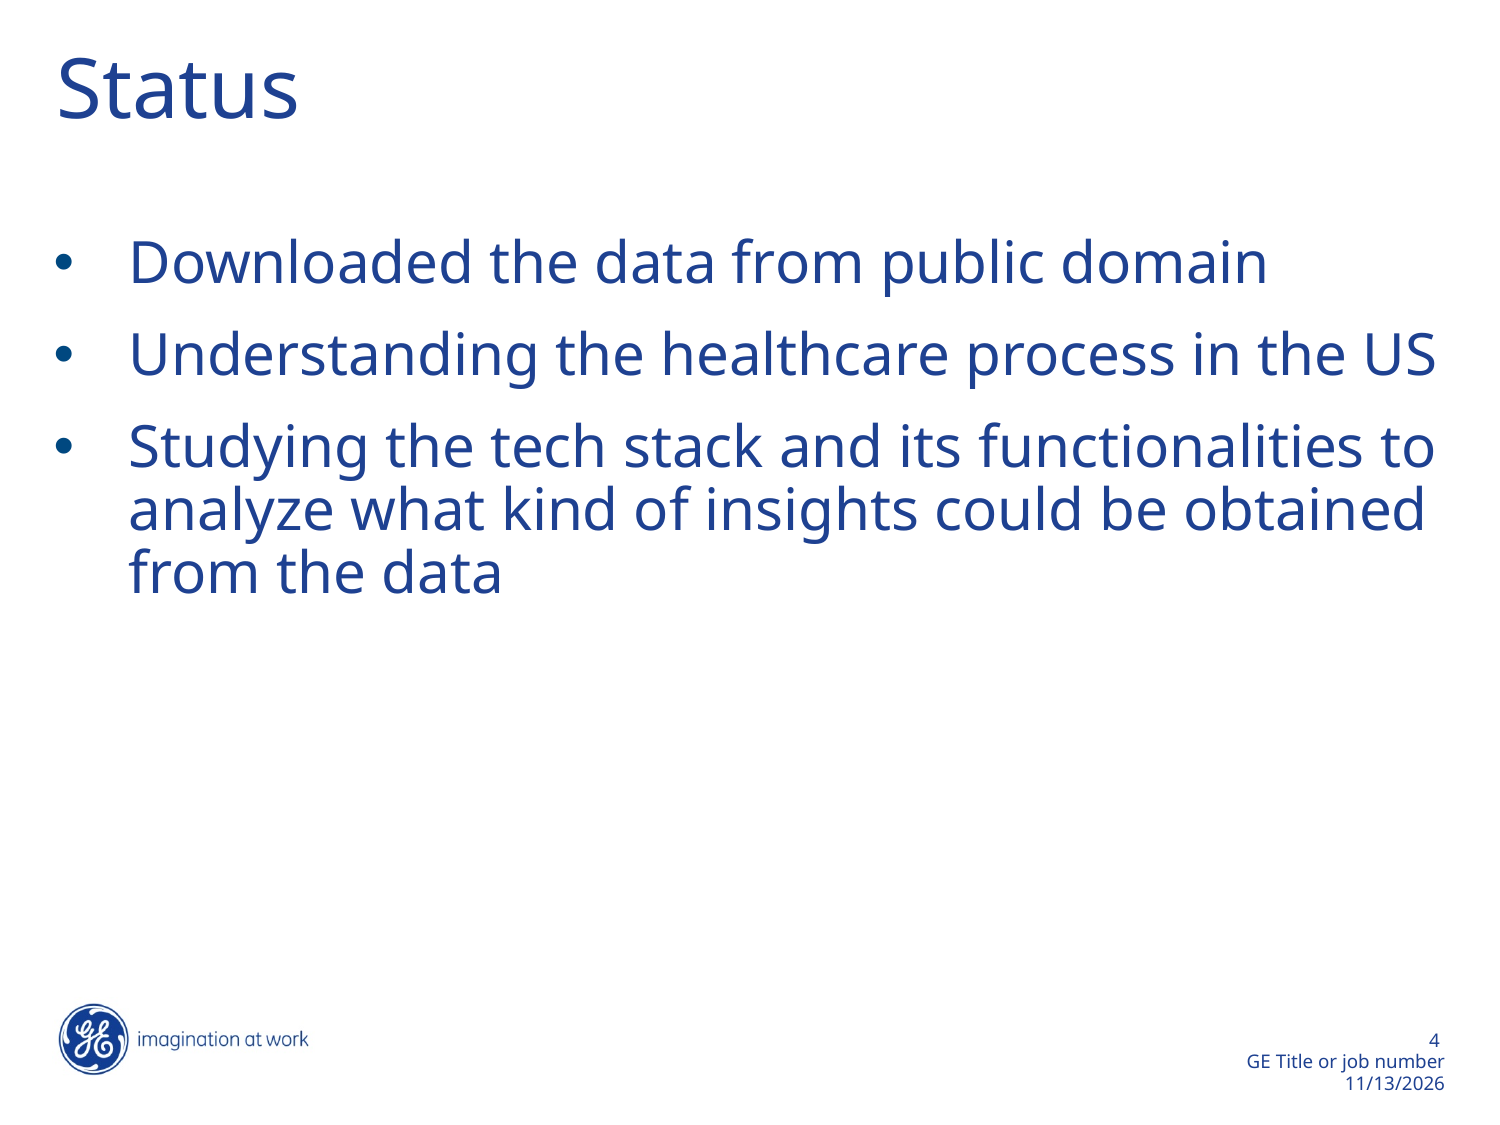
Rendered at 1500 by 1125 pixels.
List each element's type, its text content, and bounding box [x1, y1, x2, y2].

list Downloaded the data from public domain Understanding the healthcare process in the US Studying the tech stack and its functionalities to analyze what kind of insights could be obtained from the data [53, 233, 1442, 929]
title Status [56, 46, 1444, 210]
picture [52, 997, 315, 1081]
